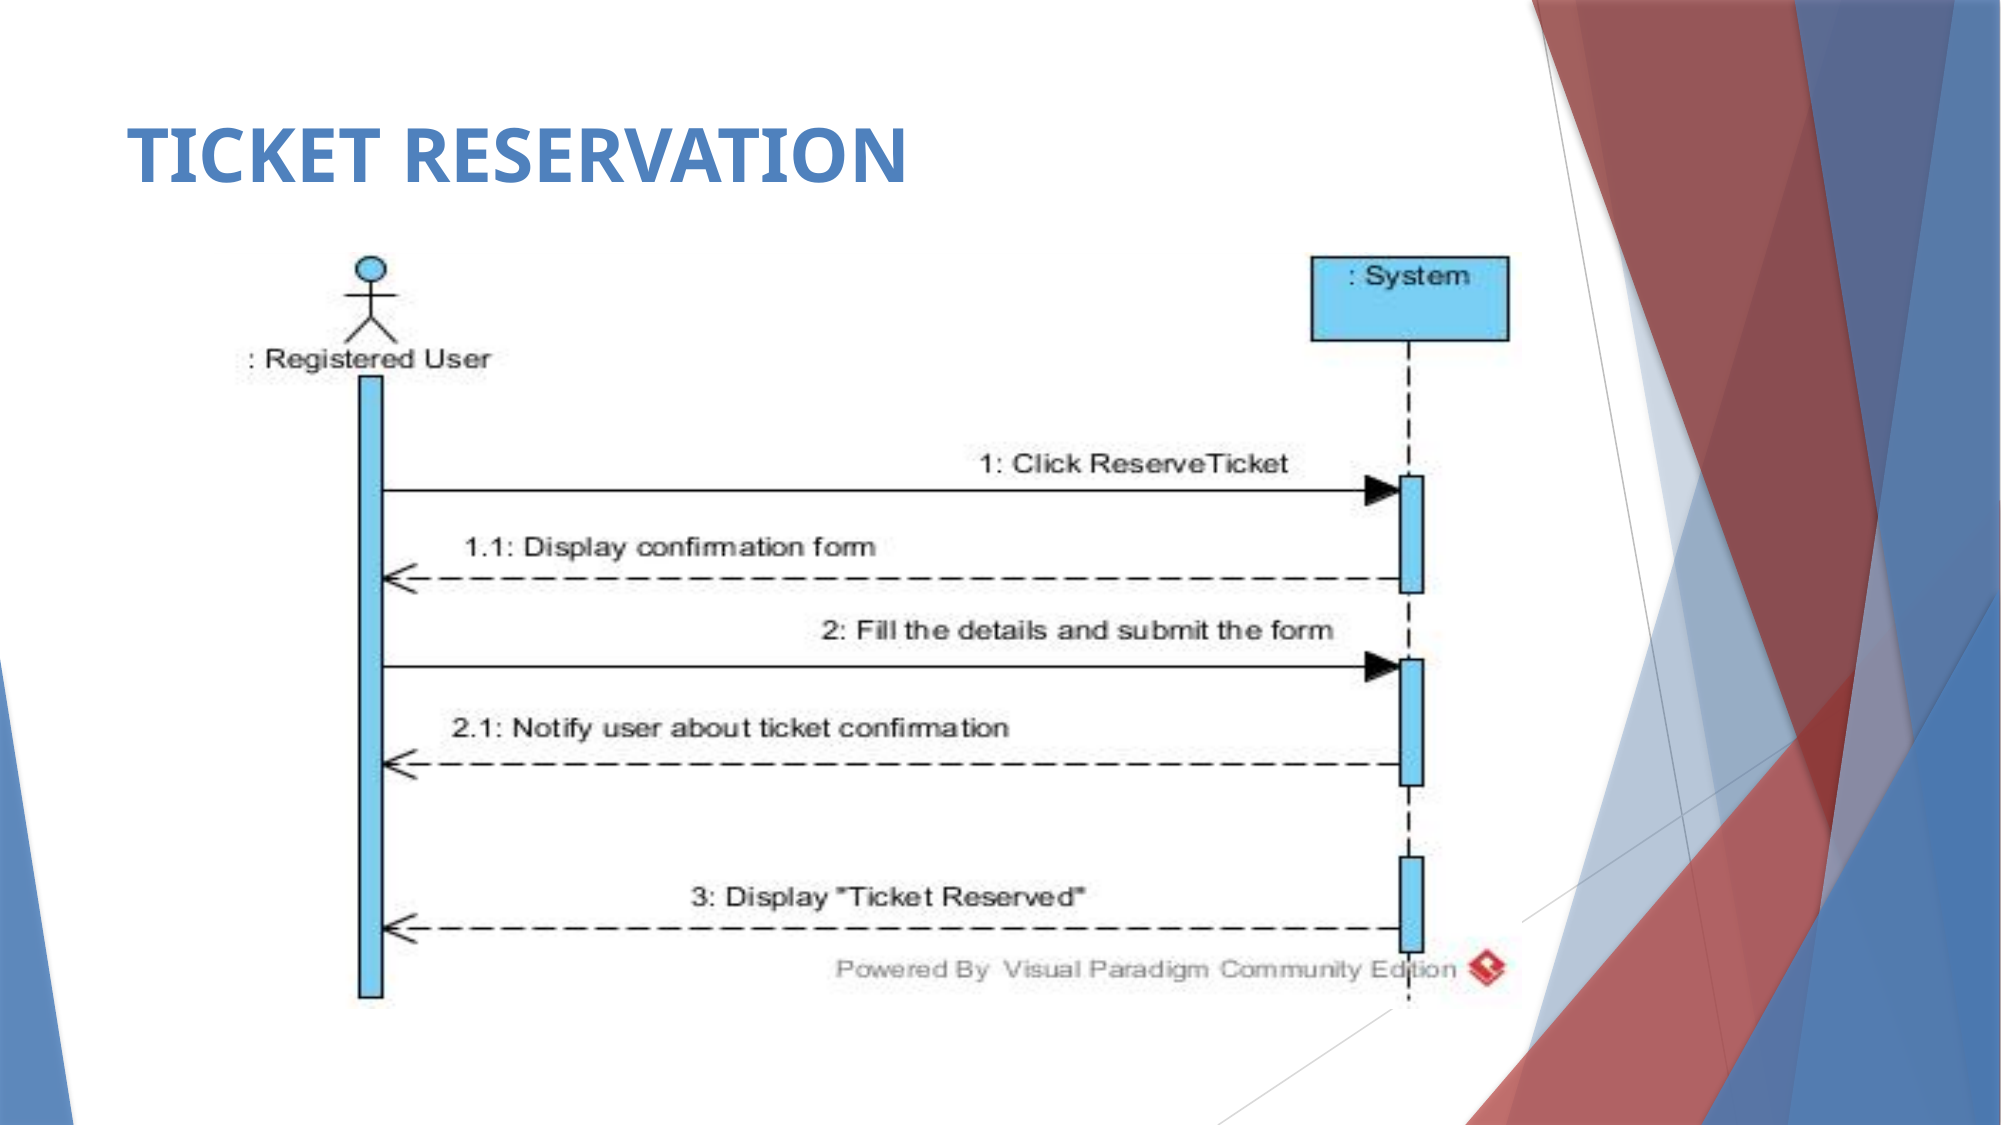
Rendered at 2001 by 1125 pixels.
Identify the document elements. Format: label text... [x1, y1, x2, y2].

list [213, 252, 1522, 1009]
title TICKET RESERVATION [111, 99, 1522, 317]
